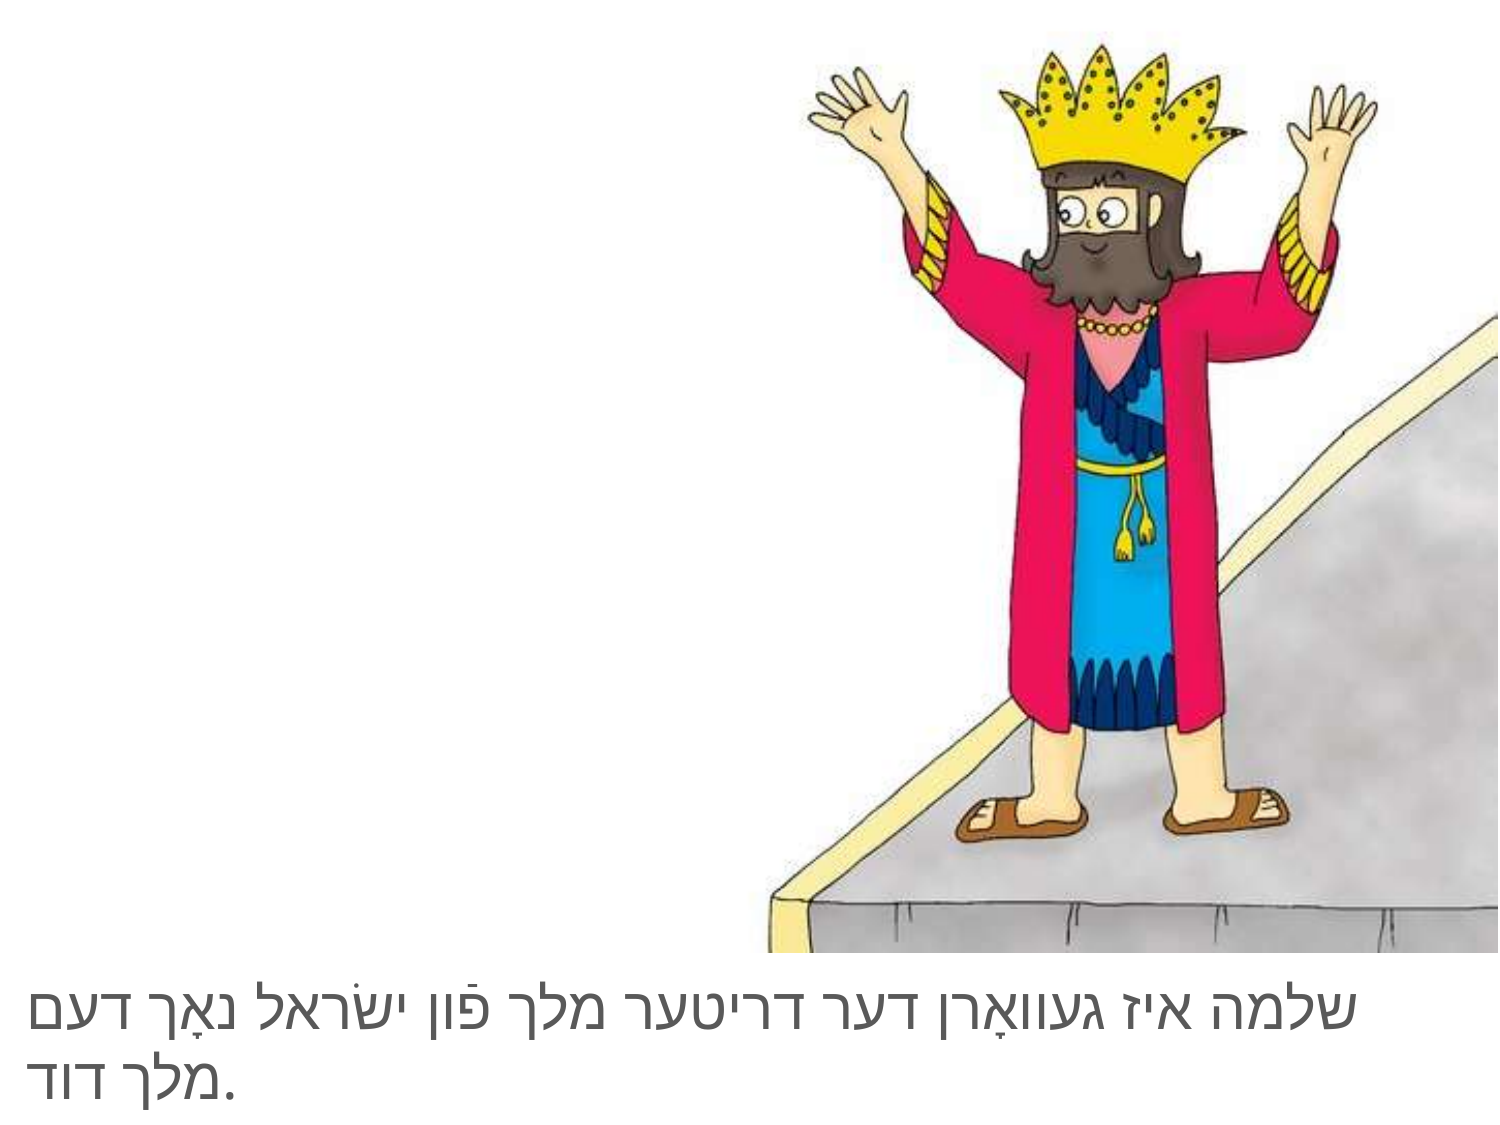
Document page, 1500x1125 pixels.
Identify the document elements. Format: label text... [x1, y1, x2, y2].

picture [155, 0, 1498, 953]
text_box שלמה איז געוואָרן דער דריטער מלך פֿון ישׂראל נאָך דעם מלך דוד. [11, 964, 1483, 1119]
